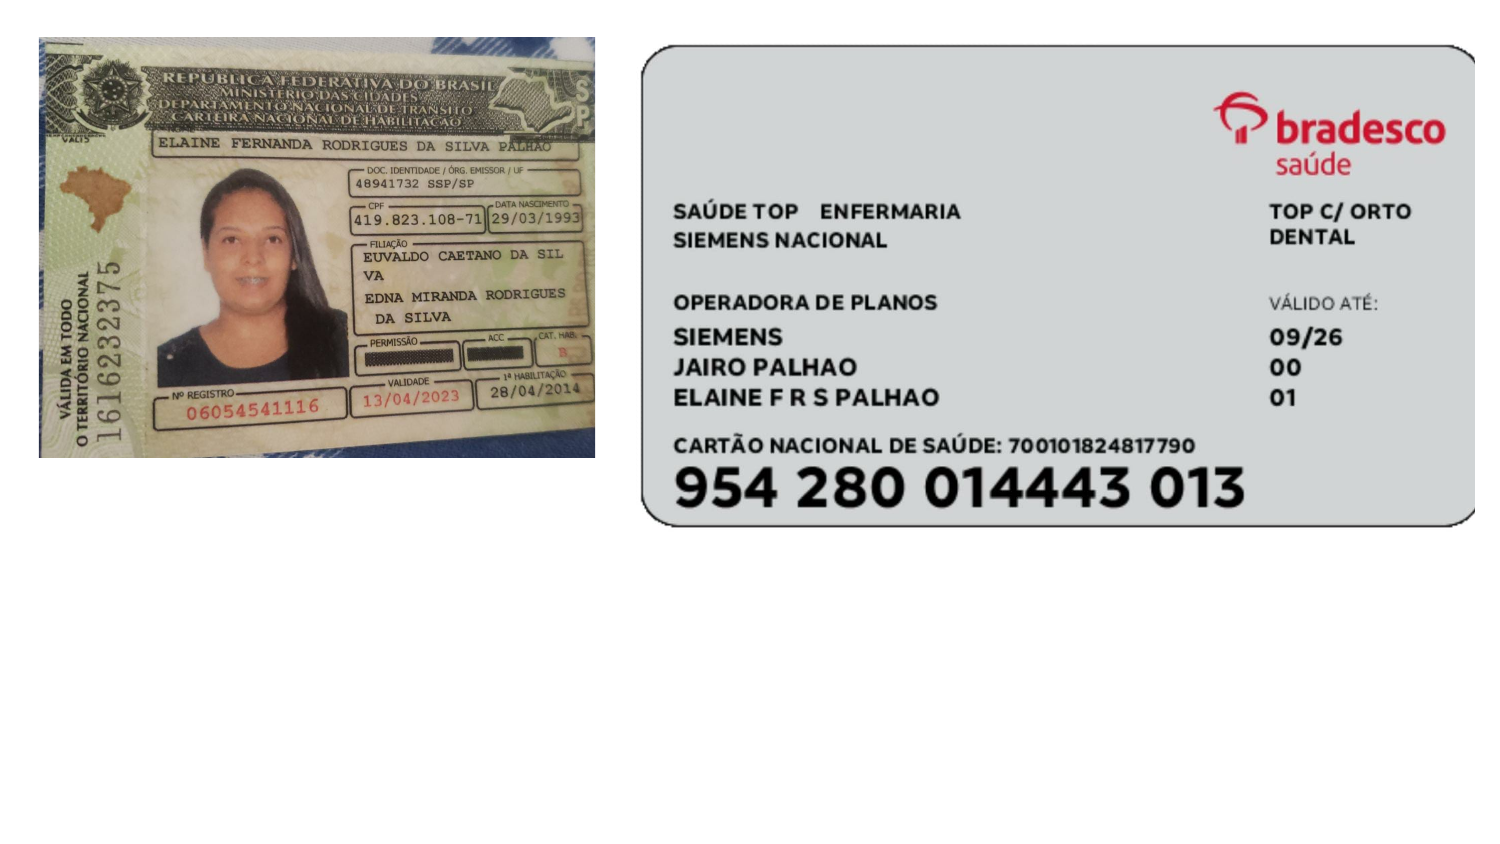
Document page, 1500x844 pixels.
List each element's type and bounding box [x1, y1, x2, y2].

picture [38, 30, 596, 458]
picture [619, 24, 1476, 542]
